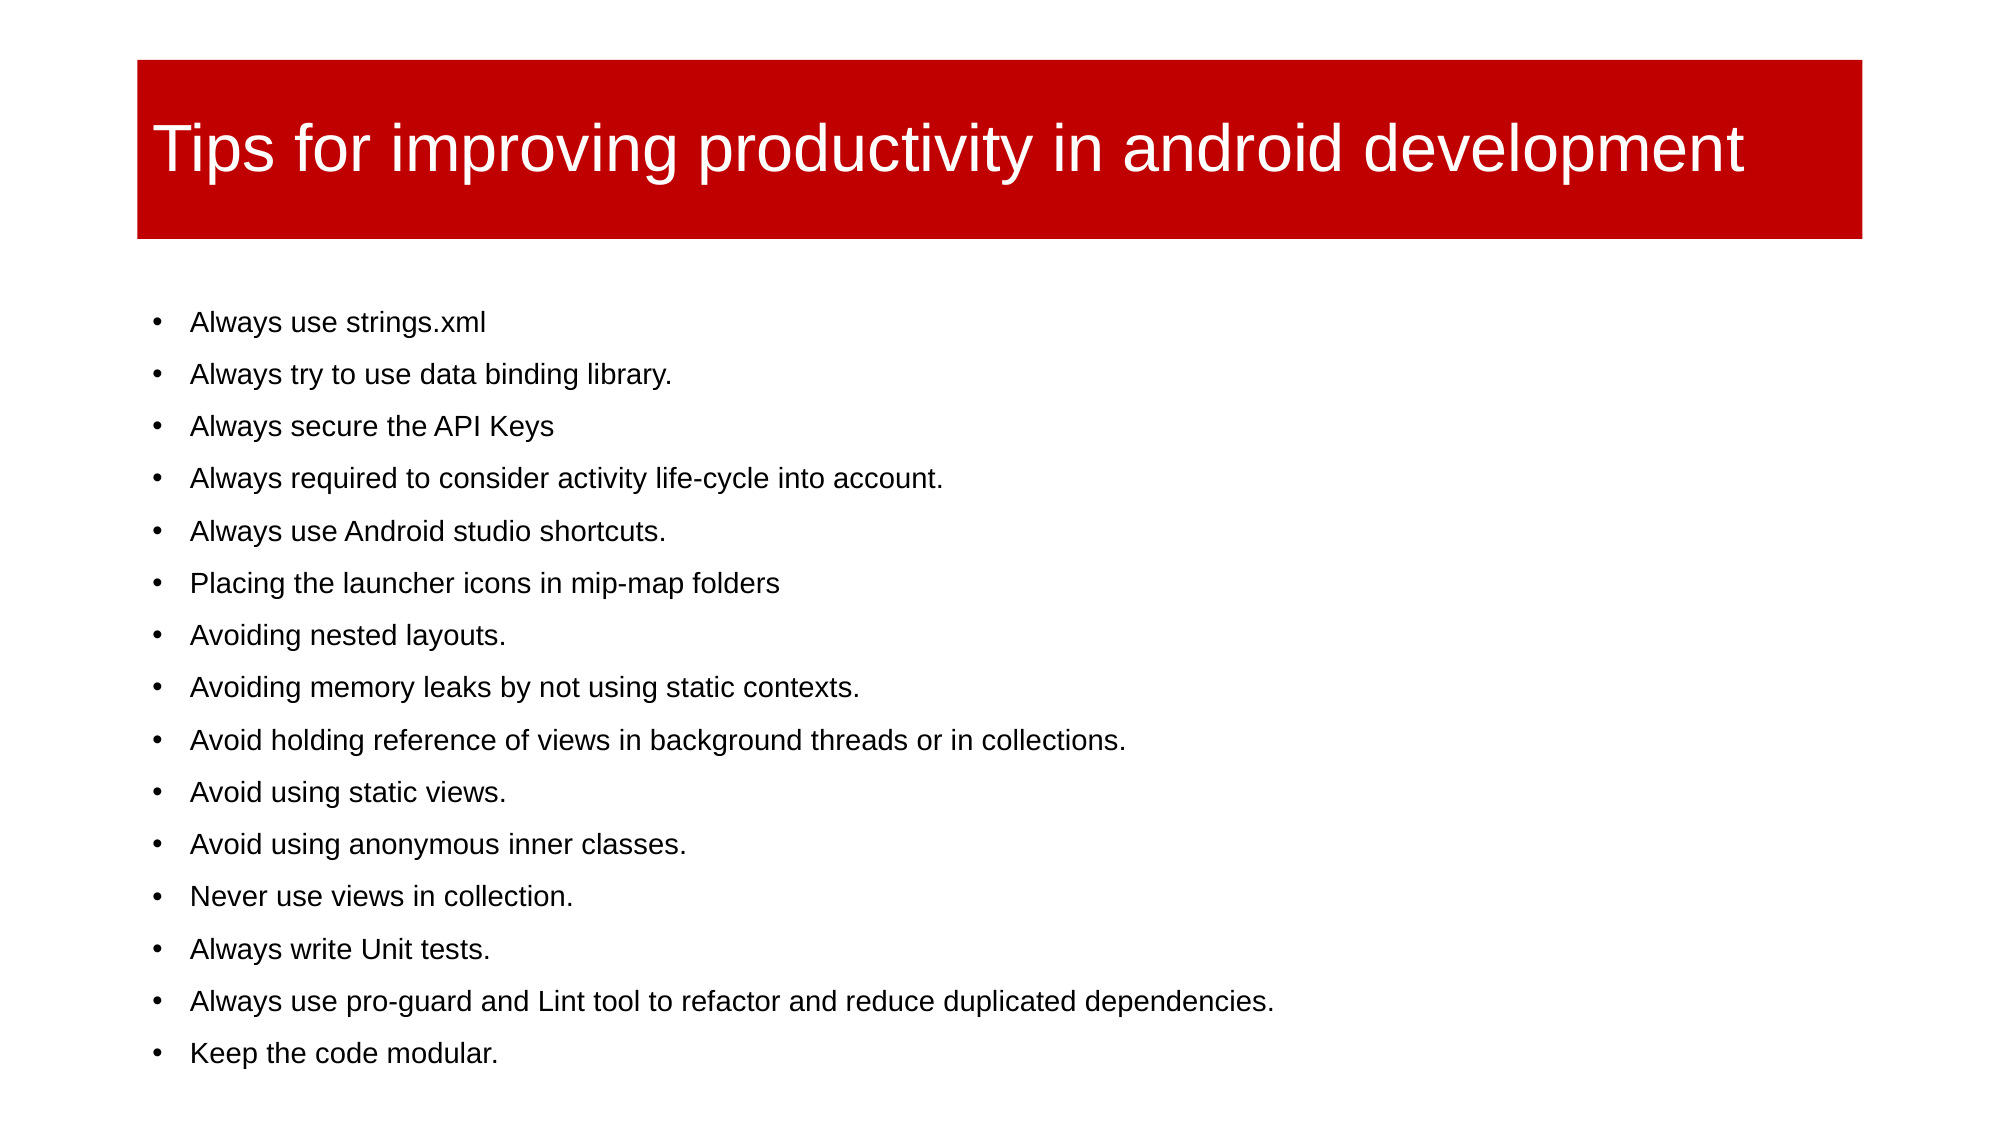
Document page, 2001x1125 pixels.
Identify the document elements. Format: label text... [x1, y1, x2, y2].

list Always use strings.xml Always try to use data binding library. Always secure the API Keys Always required to consider activity life-cycle into account. Always use Android studio shortcuts. Placing the launcher icons in mip-map folders Avoiding nested layouts. Avoiding memory leaks by not using static contexts. Avoid holding reference of views in background threads or in collections. Avoid using static views. Avoid using anonymous inner classes. Never use views in collection. Always write Unit tests. Always use pro-guard and Lint tool to refactor and reduce duplicated dependencies. Keep the code modular. [137, 299, 1863, 1014]
title Tips for improving productivity in android development [137, 59, 1863, 239]
